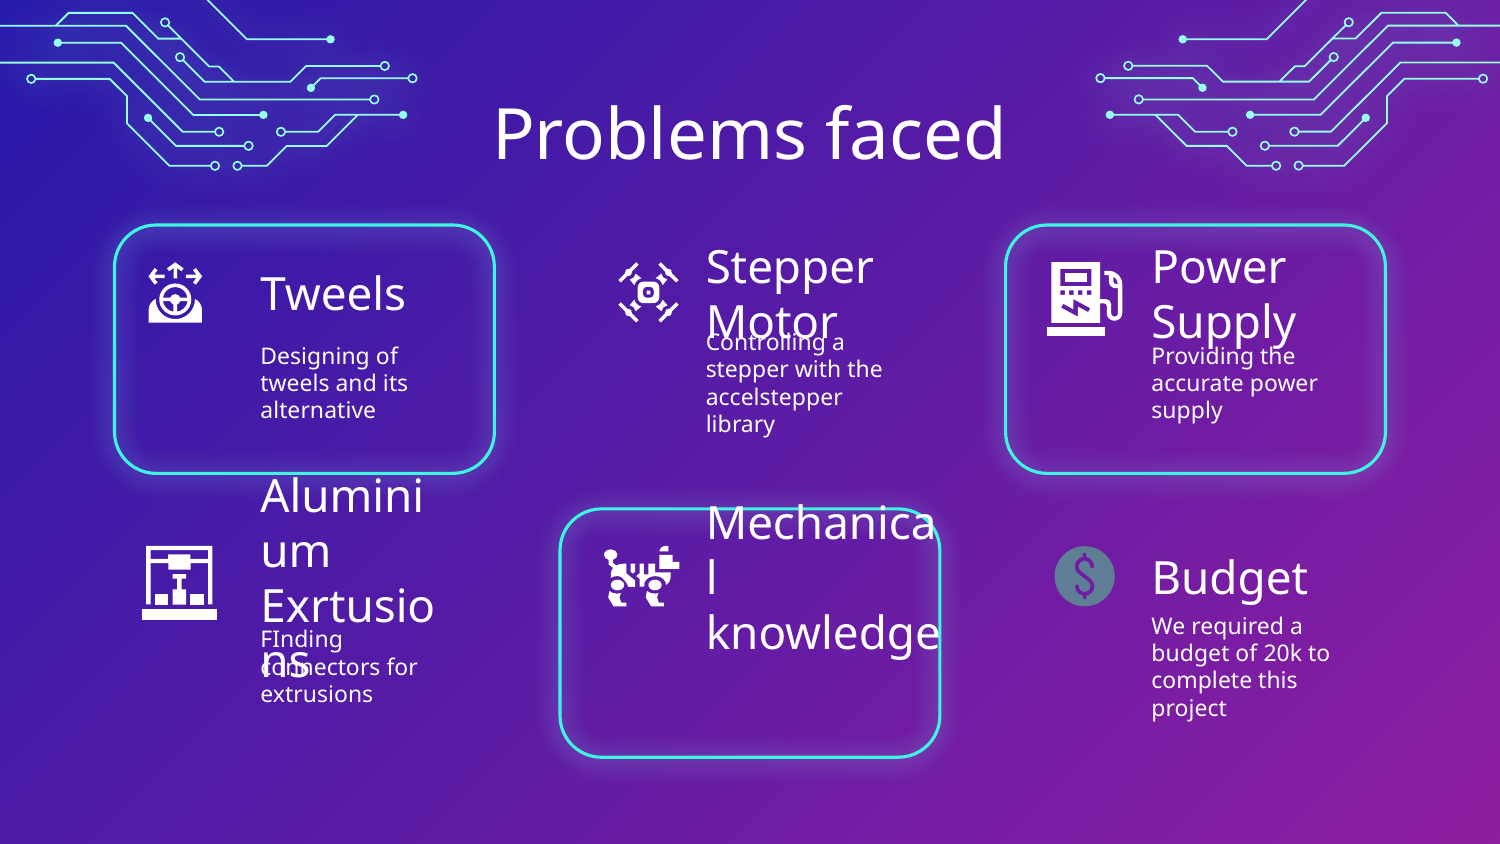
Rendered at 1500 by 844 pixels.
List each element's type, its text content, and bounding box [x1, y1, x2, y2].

title Aluminium Exrtusions [245, 546, 463, 607]
subtitle We required a budget of 20k to complete this project [1136, 612, 1354, 720]
title Power Supply [1136, 262, 1425, 323]
title Mechanical knowledge [690, 546, 958, 606]
title Problems faced [312, 88, 1202, 183]
subtitle Controlling a stepper with the accelstepper library [690, 328, 908, 437]
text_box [141, 545, 218, 620]
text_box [111, 0, 307, 283]
subtitle Designing of tweels and its alternative [245, 328, 463, 437]
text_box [618, 261, 679, 323]
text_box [1207, 0, 1403, 284]
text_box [148, 261, 203, 323]
text_box [114, 225, 495, 474]
text_box [1005, 225, 1386, 474]
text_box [1046, 261, 1123, 337]
subtitle Providing the accurate power supply [1136, 328, 1354, 437]
title Tweels [245, 262, 463, 323]
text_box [603, 545, 680, 607]
title Stepper Motor [690, 262, 971, 323]
text_box [1054, 546, 1115, 607]
subtitle FInding connectors for extrusions [245, 612, 463, 720]
title Budget [1136, 546, 1354, 606]
text_box [560, 508, 940, 758]
